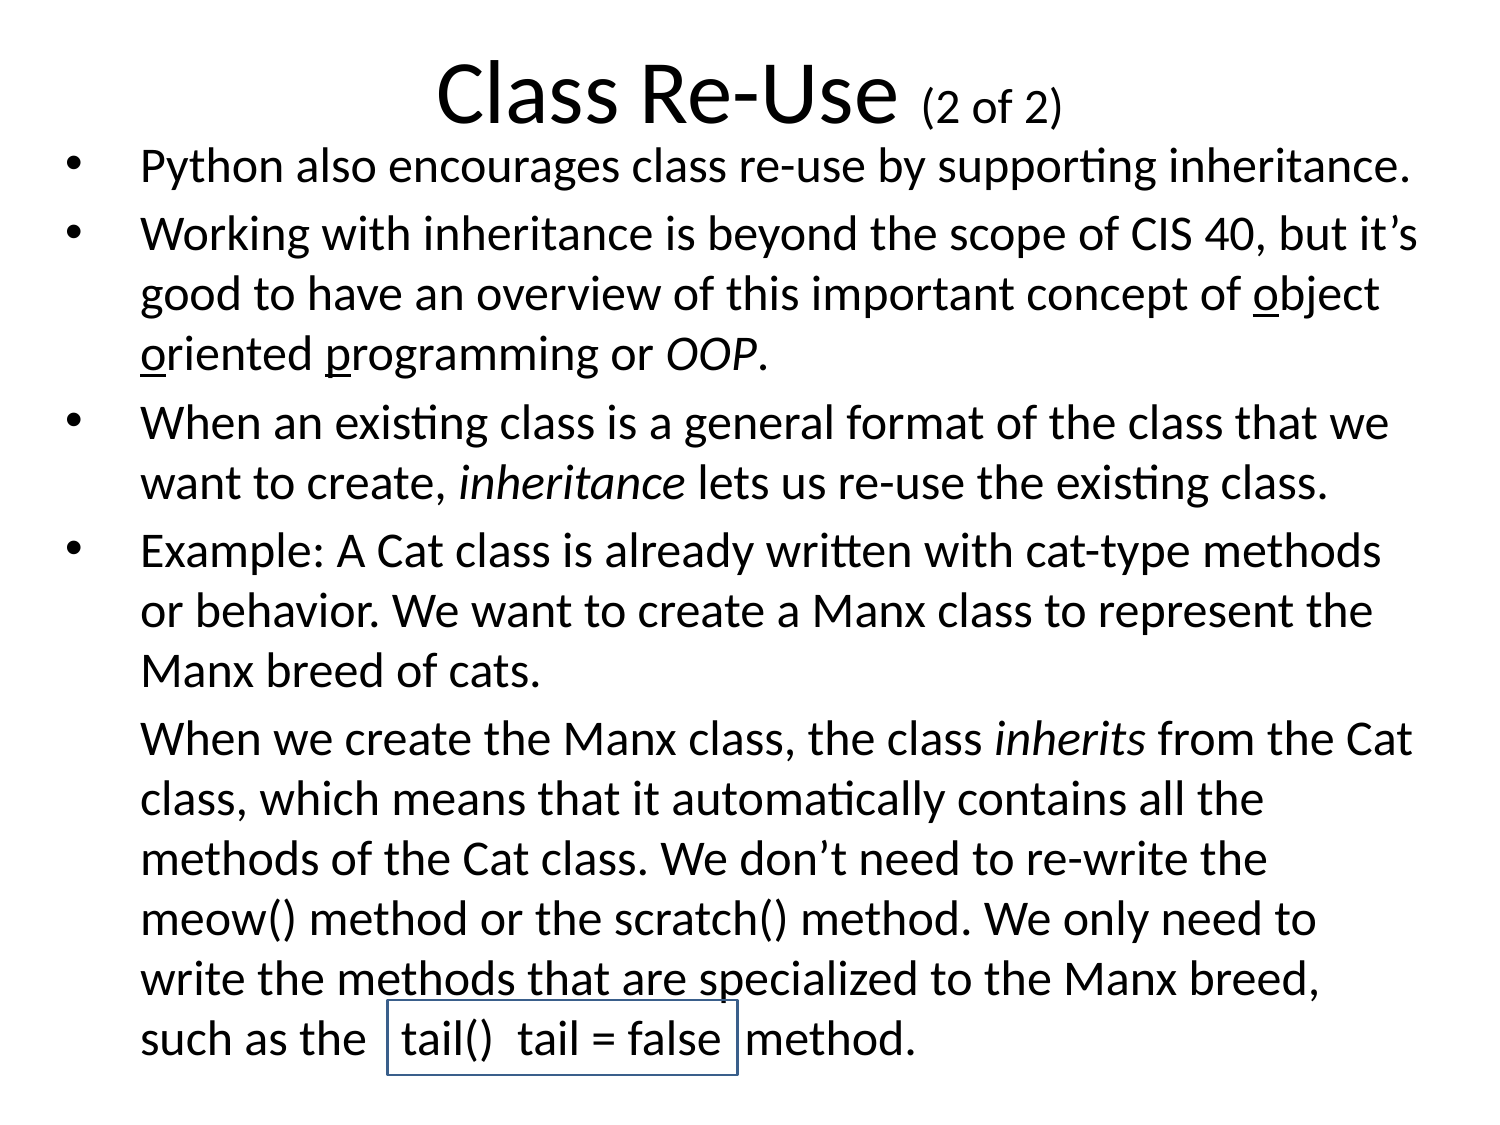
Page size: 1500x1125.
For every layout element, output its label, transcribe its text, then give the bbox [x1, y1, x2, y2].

title Class Re-Use (2 of 2) [75, 24, 1425, 125]
list Python also encourages class re-use by supporting inheritance. Working with inheritance is beyond the scope of CIS 40, but it’s good to have an overview of this important concept of object oriented programming or OOP. When an existing class is a general format of the class that we want to create, inheritance lets us re-use the existing class. Example: A Cat class is already written with cat-type methods or behavior. We want to create a Manx class to represent the Manx breed of cats. When we create the Manx class, the class inherits from the Cat class, which means that it automatically contains all the methods of the Cat class. We don’t need to re-write the meow() method or the scratch() method. We only need to write the methods that are specialized to the Manx breed, such as the tail() tail = false method. [50, 125, 1438, 1075]
text_box [385, 998, 740, 1077]
